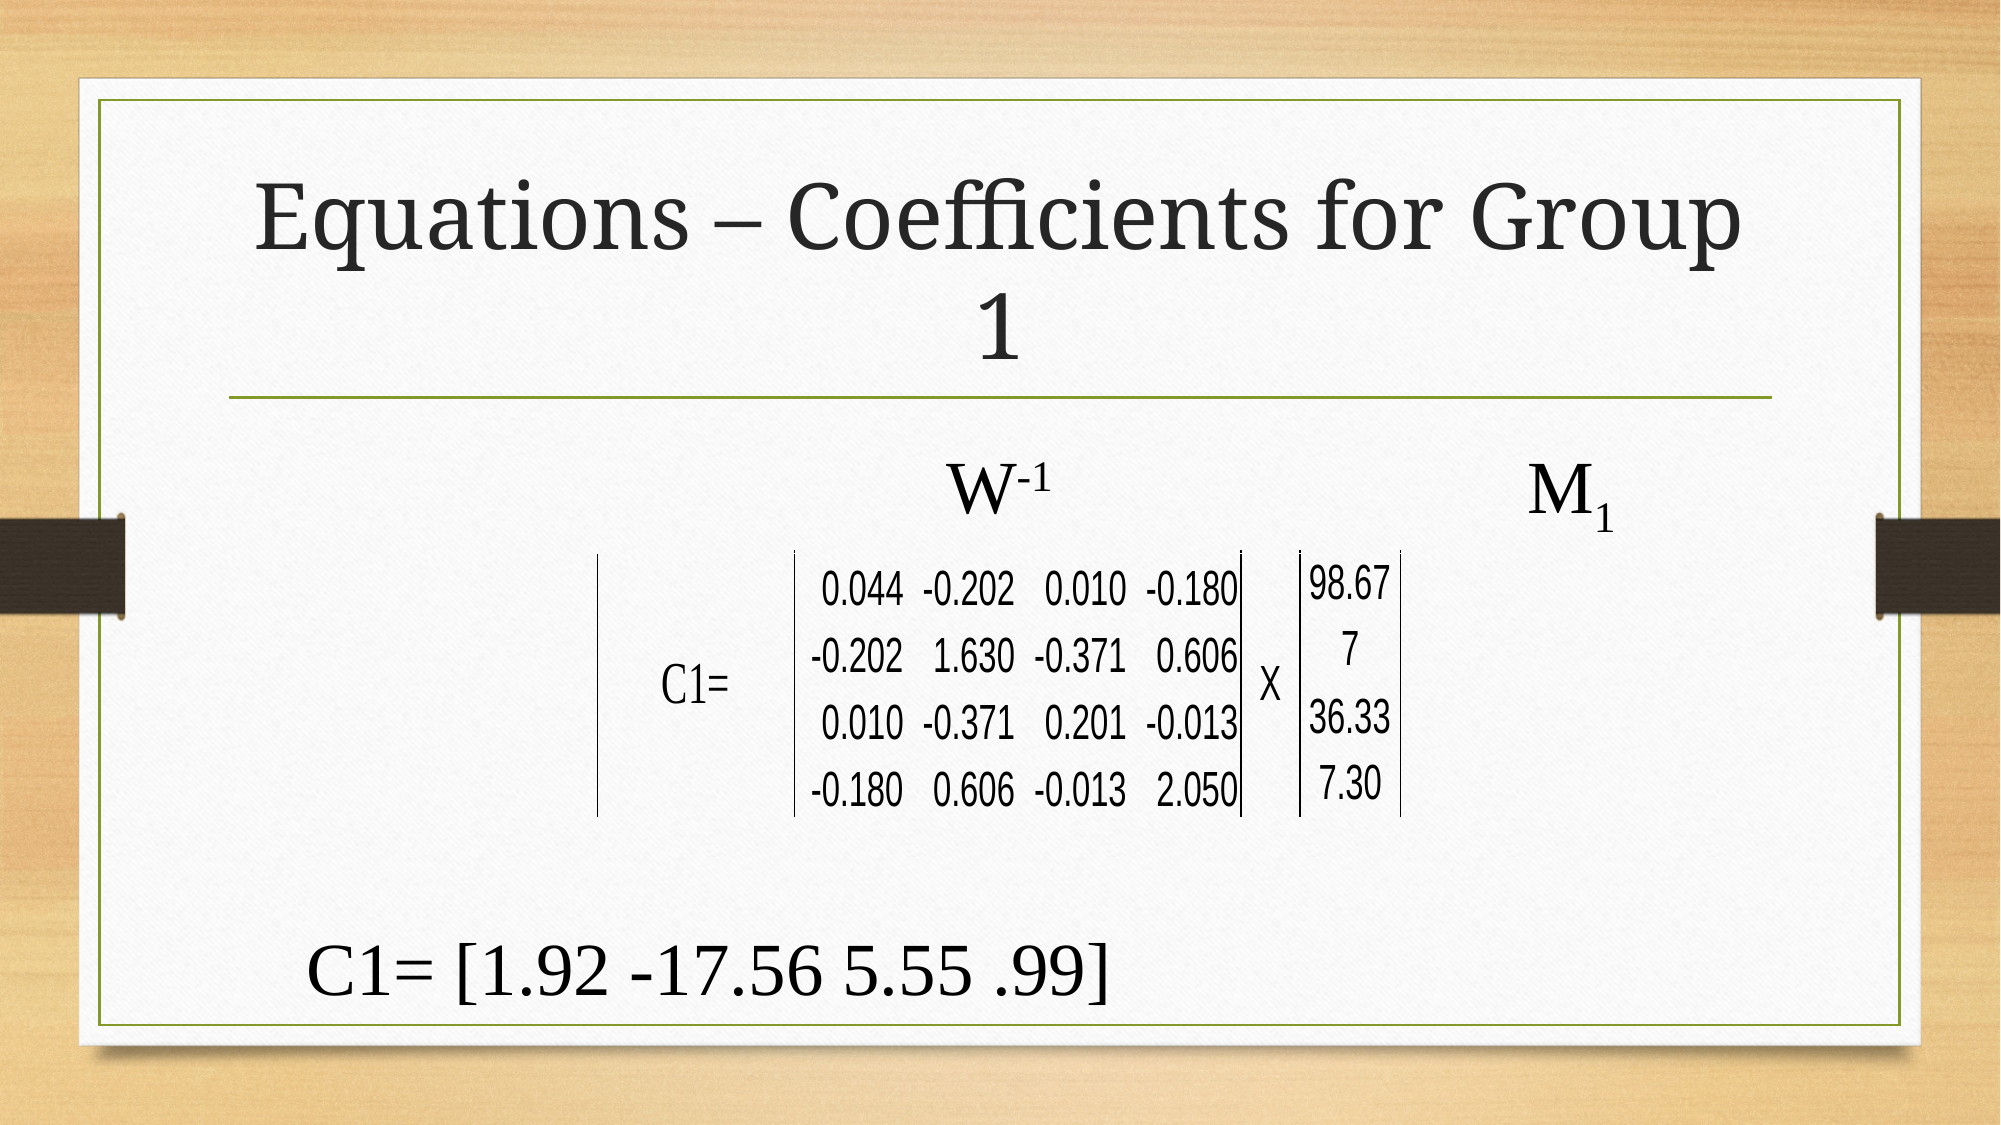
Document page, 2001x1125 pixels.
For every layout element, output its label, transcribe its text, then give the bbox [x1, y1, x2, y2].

picture [0, 0, 2001, 1125]
text_box C1= [1.92 -17.56 5.55 .99] [291, 913, 1127, 1018]
title Equations – Coefficients for Group 1 [212, 161, 1788, 375]
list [287, 549, 1713, 888]
text_box W-1 M1 [537, 431, 1675, 549]
